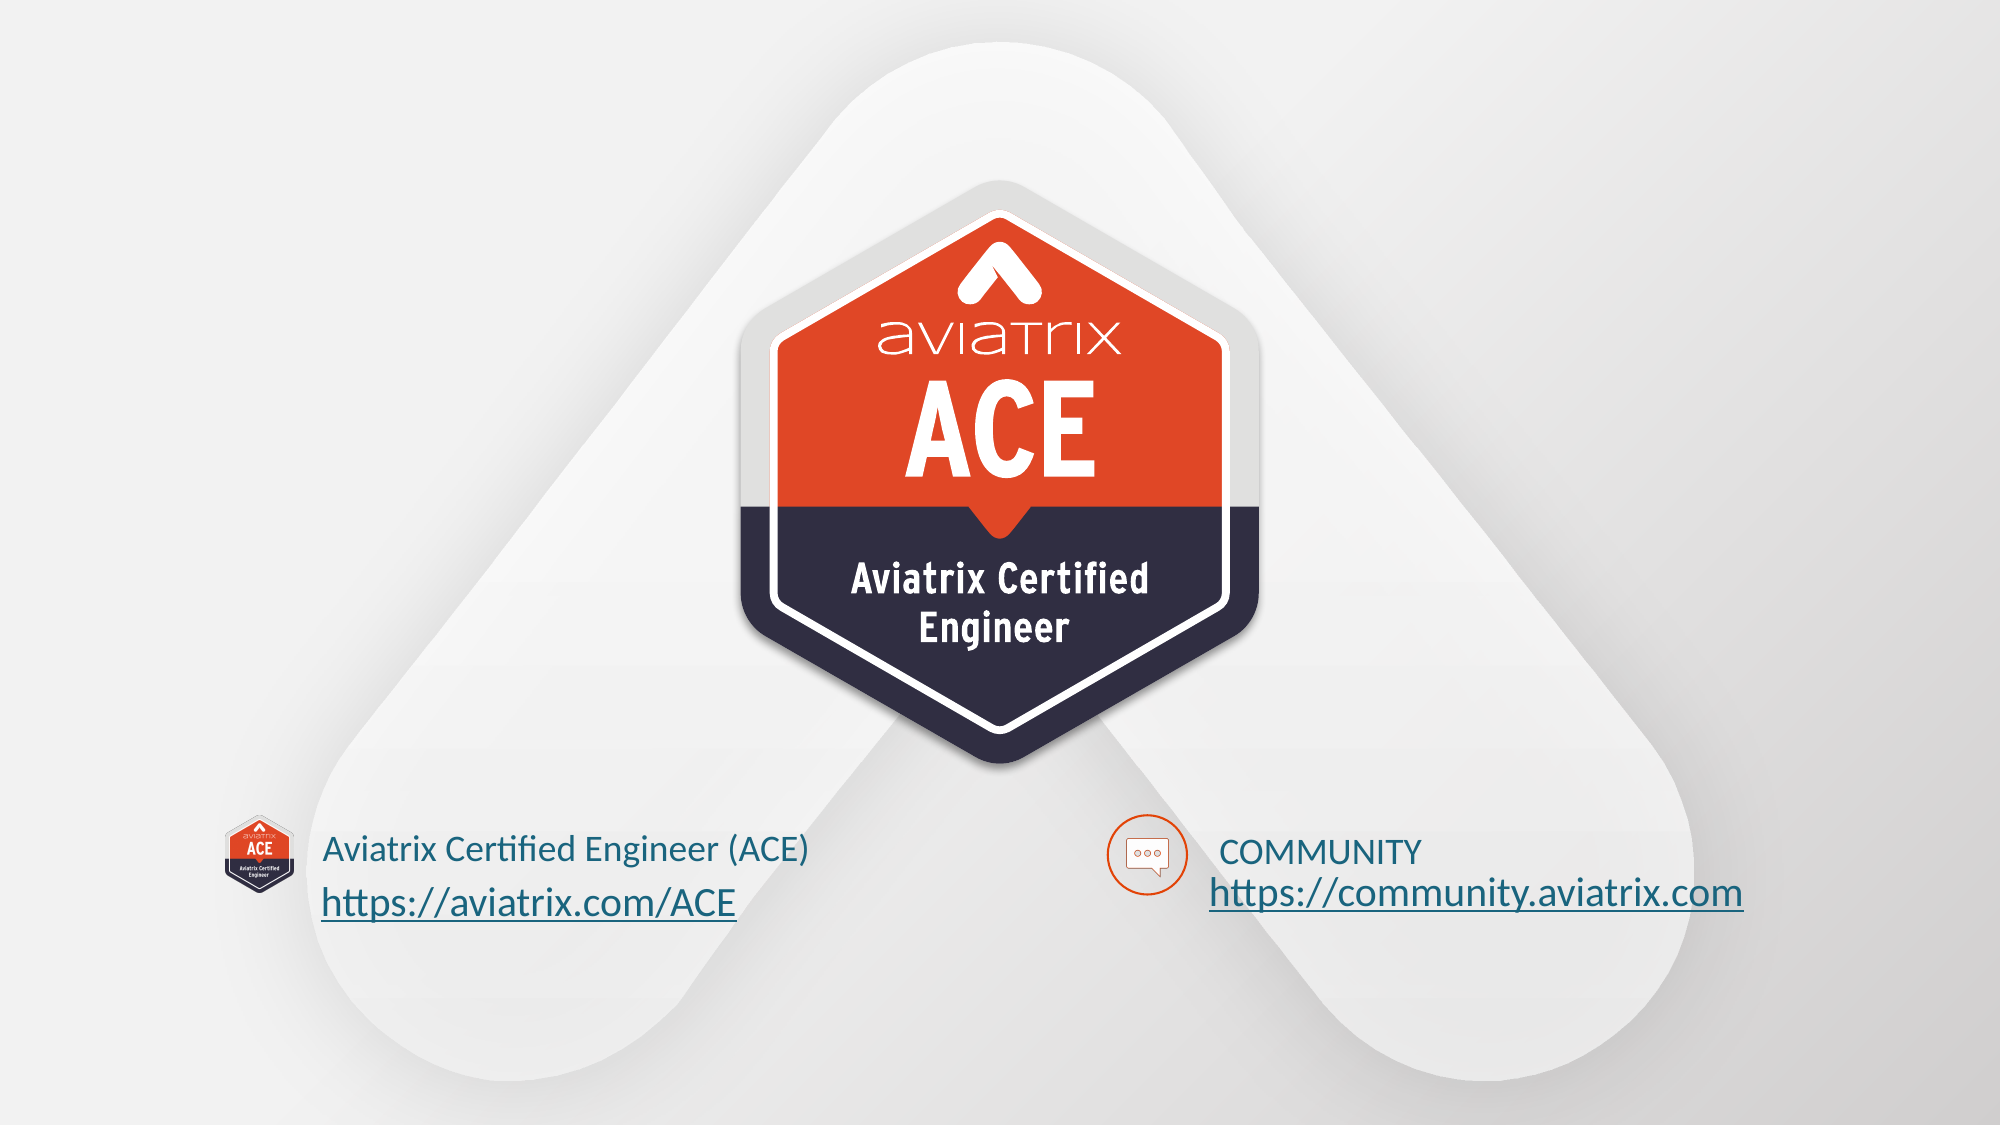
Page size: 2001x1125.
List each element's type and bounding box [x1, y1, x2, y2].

text_box [1197, 817, 1804, 921]
picture [225, 815, 294, 893]
text_box [309, 815, 864, 928]
text_box [1107, 815, 1188, 895]
